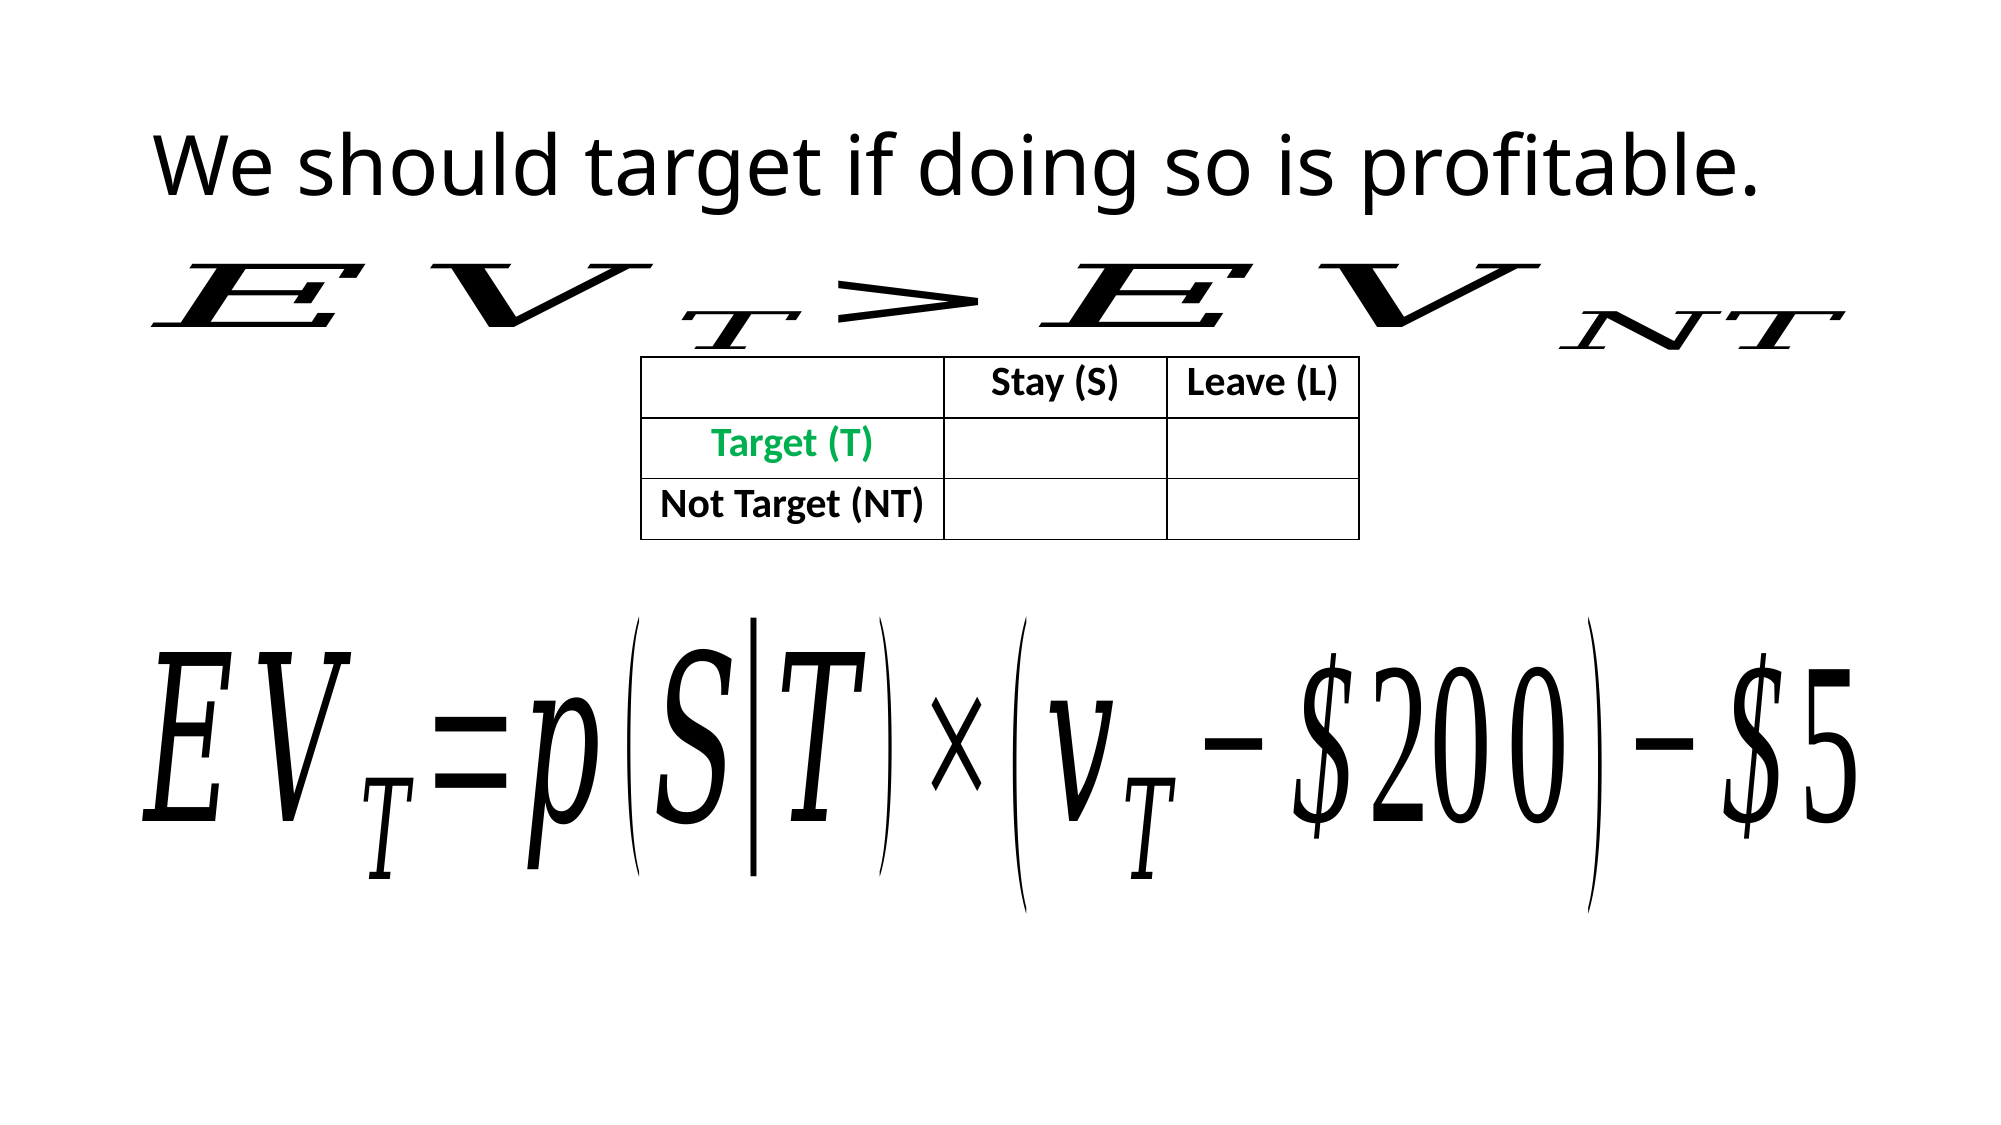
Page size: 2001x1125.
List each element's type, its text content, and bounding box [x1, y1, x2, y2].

title We should target if doing so is profitable. [137, 59, 1863, 278]
